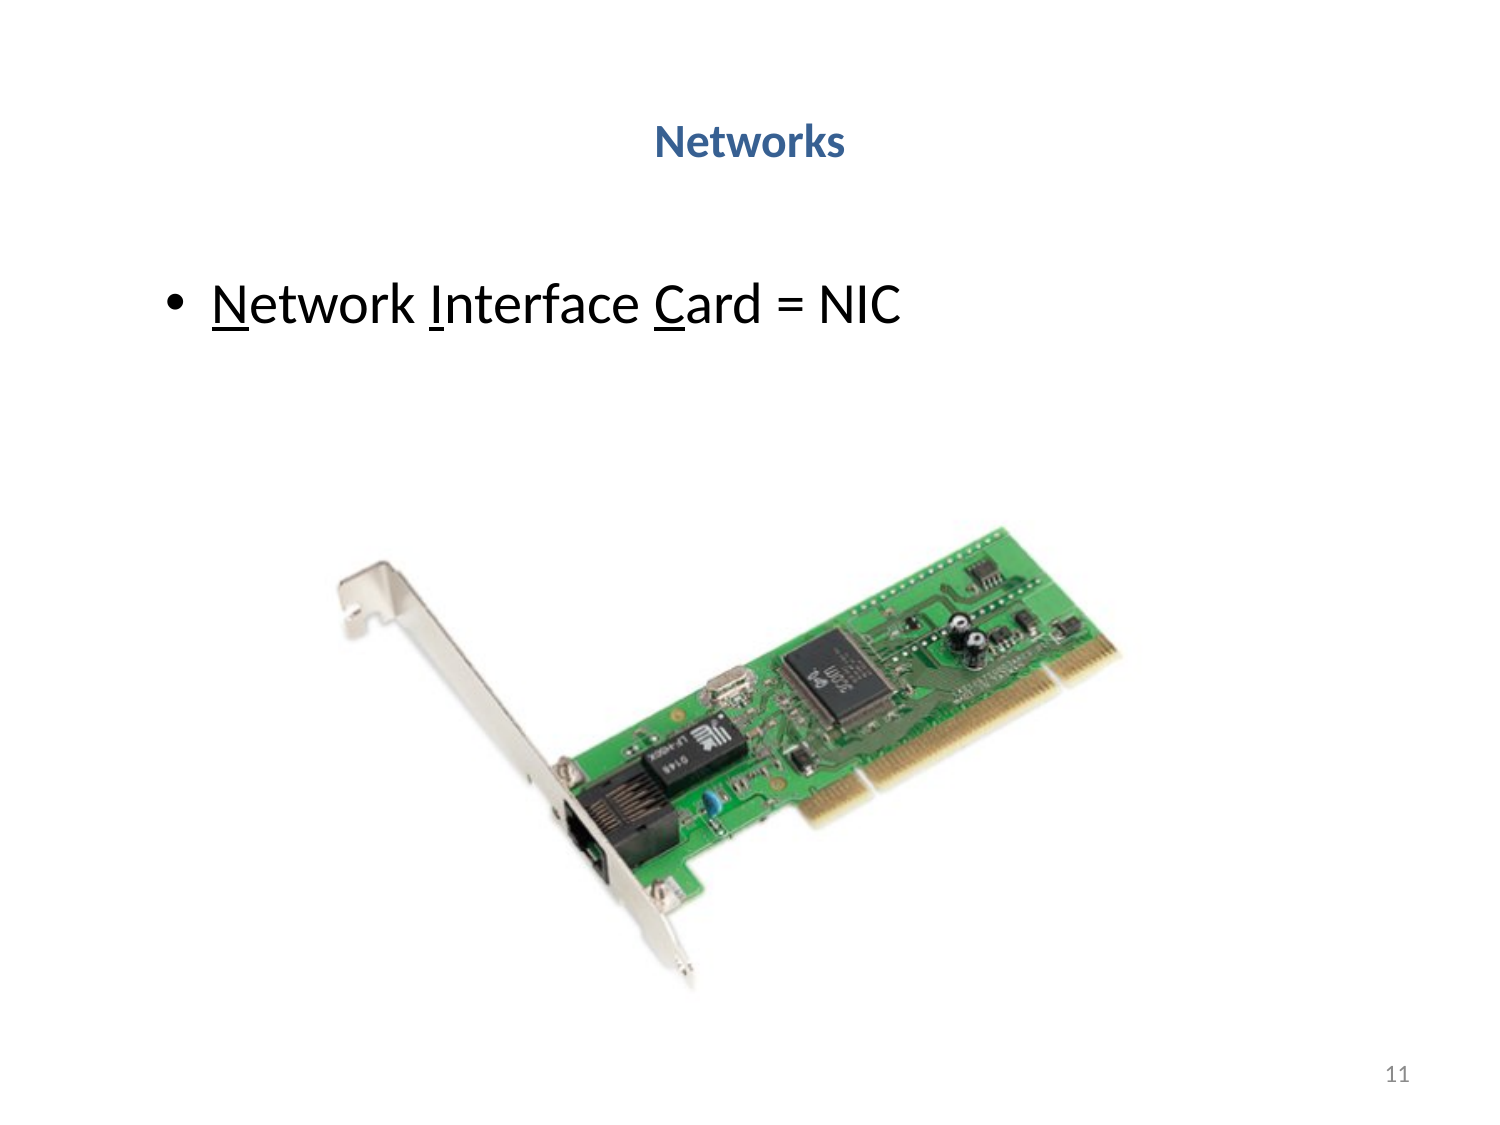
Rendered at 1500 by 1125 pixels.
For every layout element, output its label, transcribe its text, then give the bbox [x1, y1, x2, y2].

title Networks [75, 45, 1425, 233]
slide_number 11 [1074, 1042, 1425, 1103]
picture [312, 494, 1149, 1024]
list Network Interface Card = NIC [75, 262, 1425, 1005]
